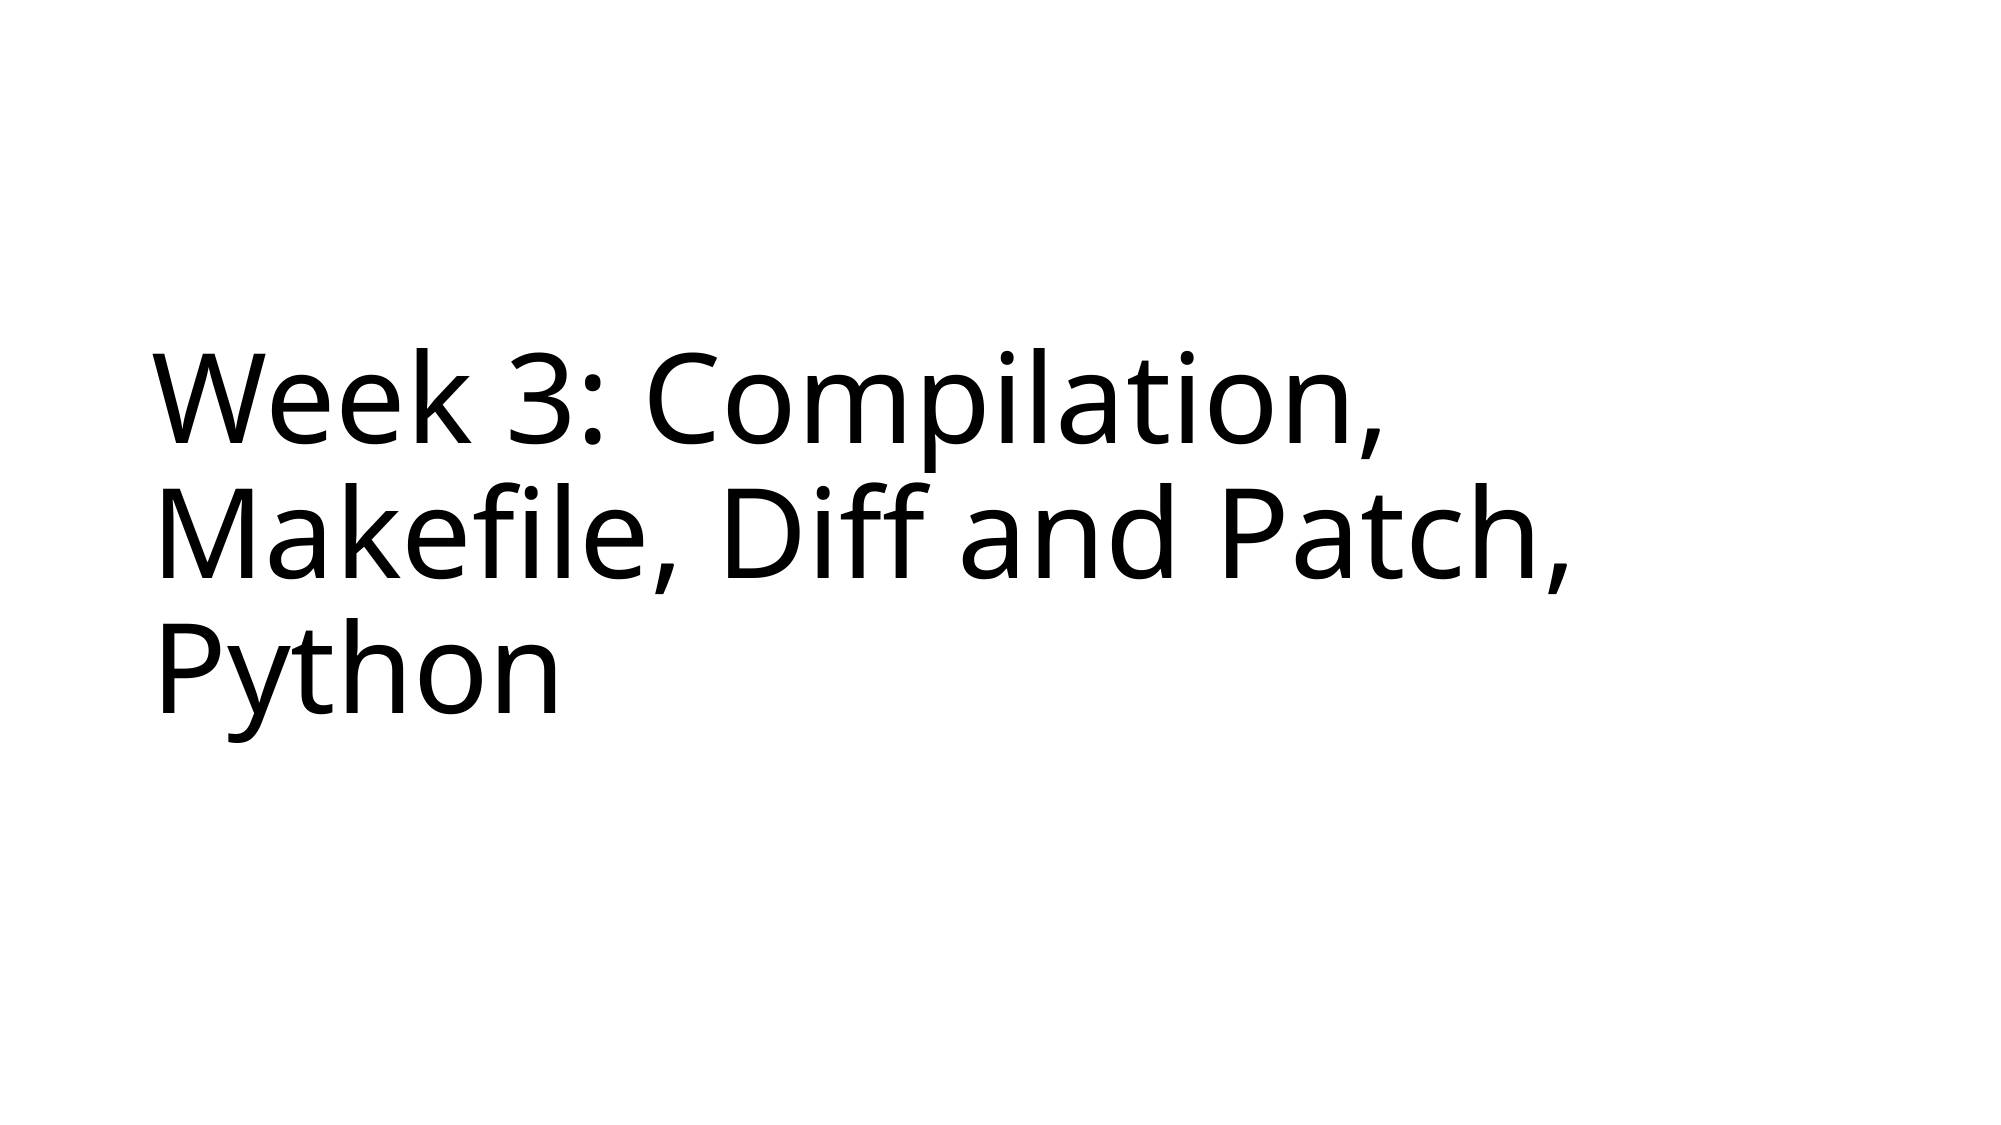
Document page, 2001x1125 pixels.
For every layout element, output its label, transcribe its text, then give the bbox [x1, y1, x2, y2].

title Week 3: Compilation, Makefile, Diff and Patch, Python [136, 280, 1862, 749]
